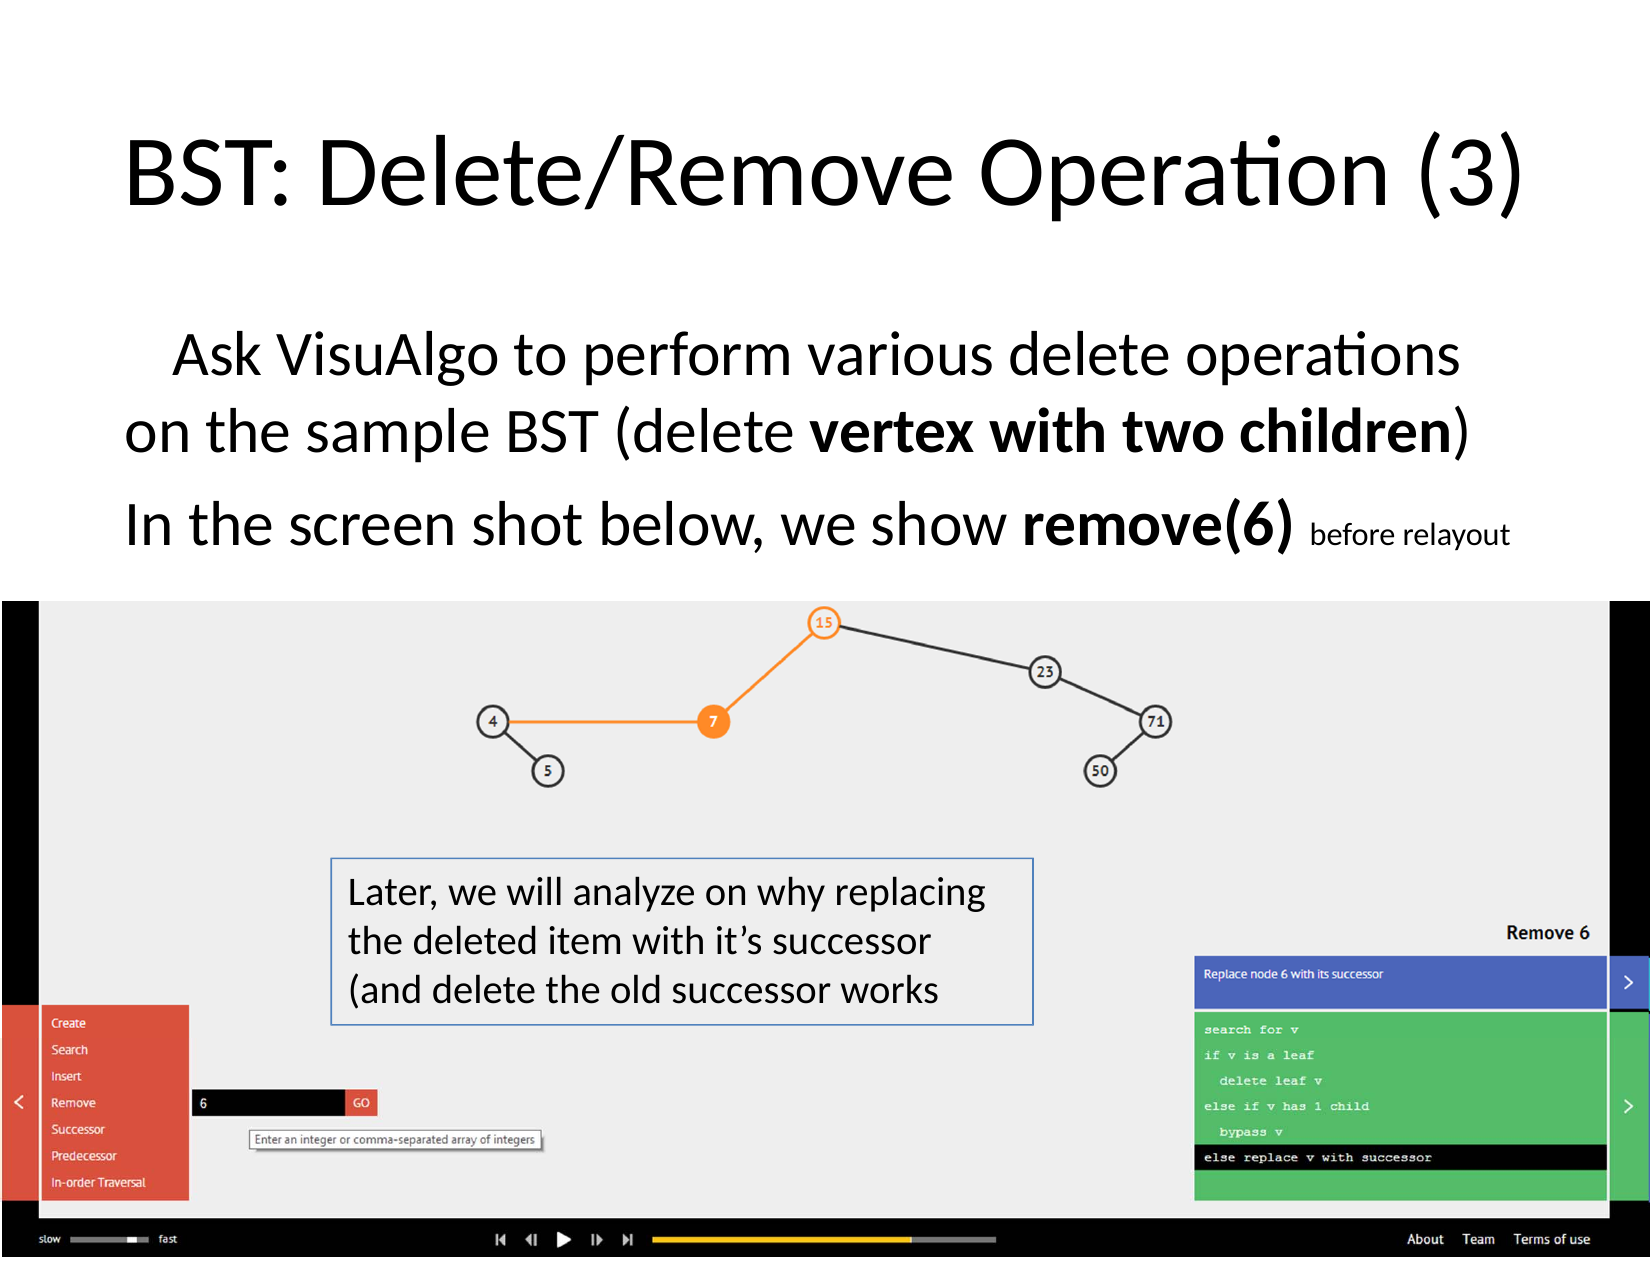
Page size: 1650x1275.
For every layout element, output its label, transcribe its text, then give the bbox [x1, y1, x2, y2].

text_box Ask VisuAlgo to perform various delete operations on the sample BST (delete vertex with two children) In the screen shot below, we show remove(6) before relayout [122, 311, 1528, 558]
text_box [330, 857, 1034, 1026]
text_box Later, we will analyze on why replacing the deleted item with it’s successor (and delete the old successor works [345, 863, 998, 1012]
text_box [0, 600, 1650, 1257]
title BST: Delete/Remove Operation (3) [97, 49, 1553, 318]
